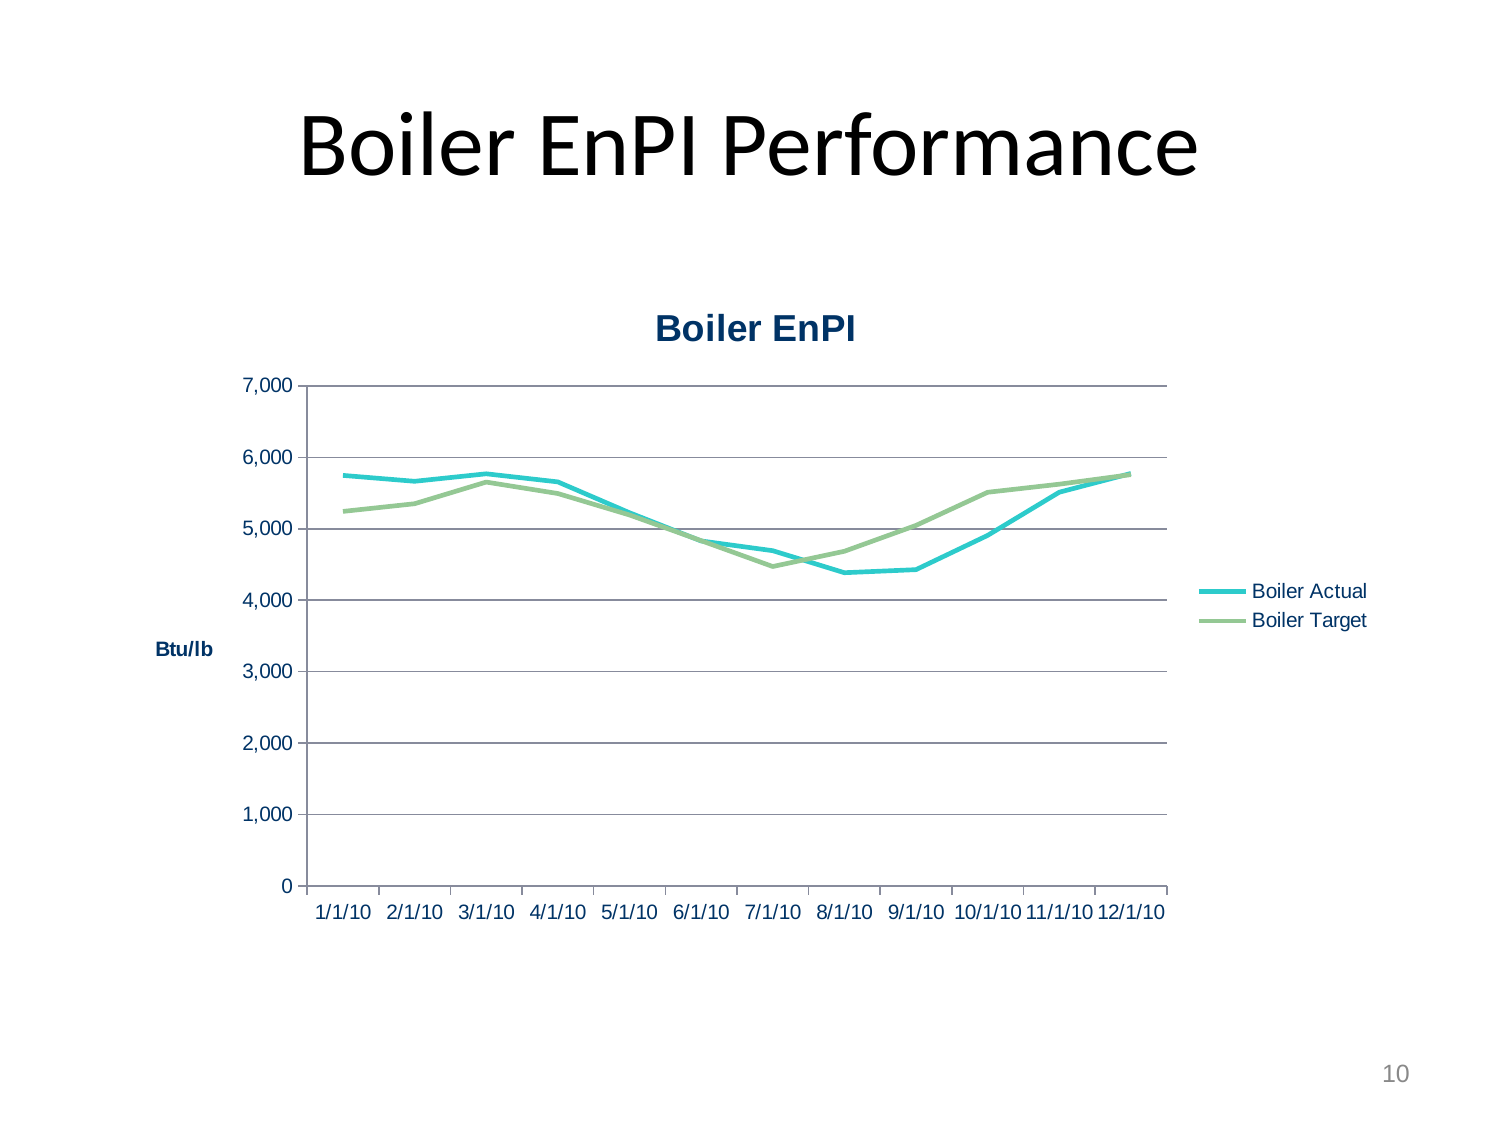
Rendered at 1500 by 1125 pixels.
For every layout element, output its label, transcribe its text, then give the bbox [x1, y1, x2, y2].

chart [124, 274, 1388, 938]
title Boiler EnPI Performance [75, 45, 1425, 233]
slide_number 10 [1074, 1042, 1425, 1103]
